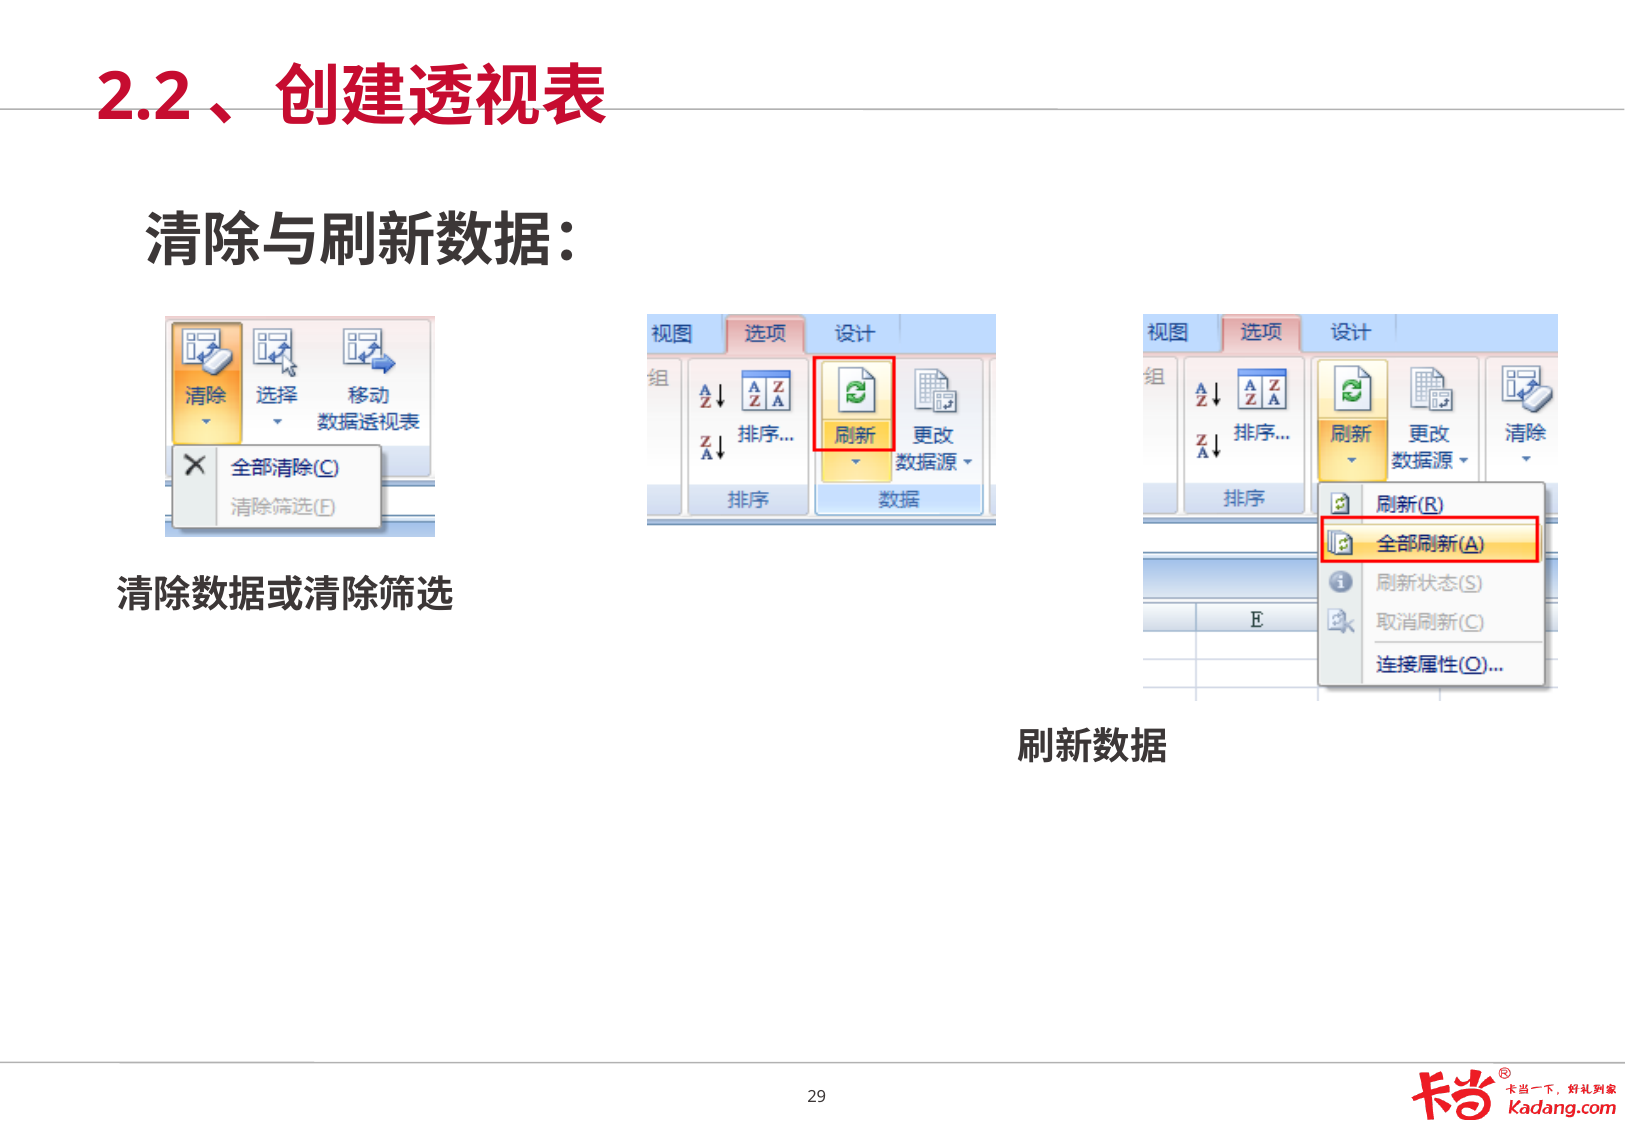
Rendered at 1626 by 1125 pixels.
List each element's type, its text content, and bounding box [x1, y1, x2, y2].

text_box 刷新数据 [1002, 714, 1219, 775]
text_box 清除数据或清除筛选 [101, 562, 508, 623]
title 2.2、创建透视表 [81, 45, 1544, 141]
picture [164, 316, 435, 537]
text_box 清除与刷新数据： [129, 195, 626, 350]
picture [646, 314, 997, 539]
picture [1142, 314, 1559, 701]
picture [1411, 1067, 1616, 1120]
